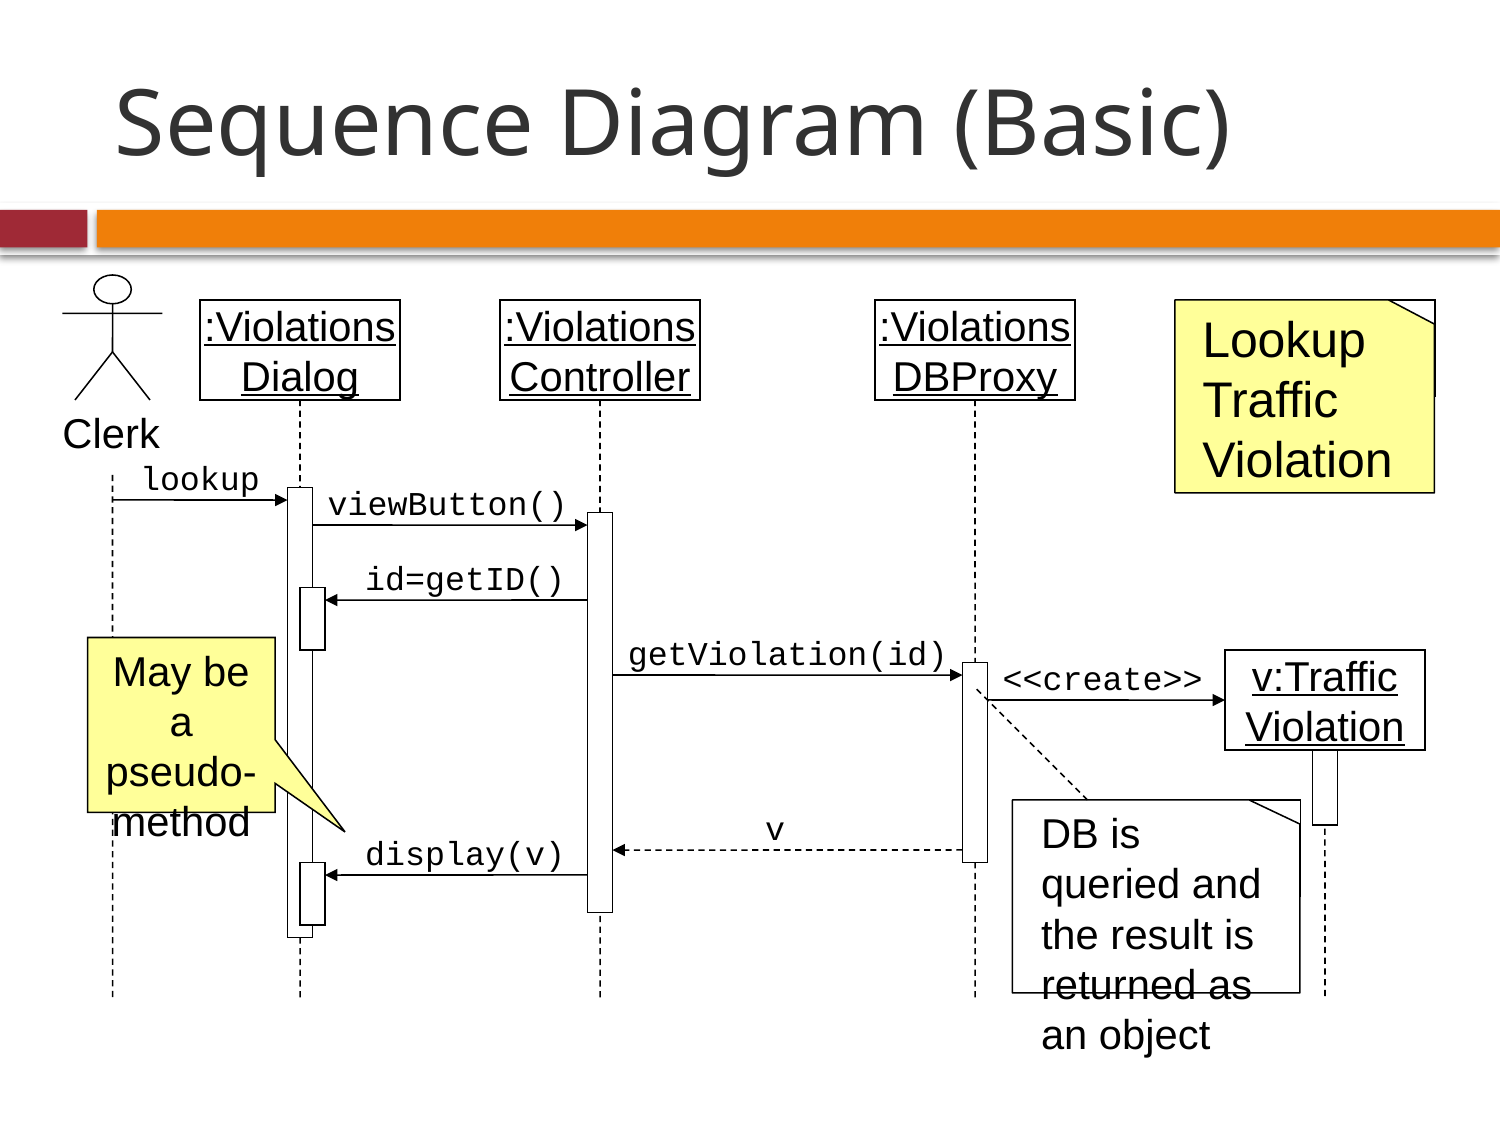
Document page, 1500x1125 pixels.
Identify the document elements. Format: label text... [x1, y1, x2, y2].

text_box <<create>> [1079, 649, 1218, 705]
text_box [709, 794, 741, 870]
text_box v [750, 799, 800, 855]
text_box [1174, 299, 1435, 513]
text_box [1224, 649, 1426, 1001]
text_box display(v) [404, 824, 493, 880]
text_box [874, 299, 1076, 1001]
text_box lookup [125, 449, 193, 505]
text_box viewButton() [404, 474, 493, 530]
text_box Clerk [47, 399, 175, 465]
title Sequence Diagram (Basic) [99, 37, 1438, 200]
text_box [62, 274, 163, 401]
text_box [199, 299, 401, 1001]
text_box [1012, 799, 1301, 1013]
text_box getViolation(id) [704, 676, 868, 680]
text_box May be a pseudo-method [87, 637, 193, 813]
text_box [499, 299, 701, 1001]
text_box id=getID() [404, 549, 493, 605]
text_box getViolation(id) [704, 624, 868, 674]
